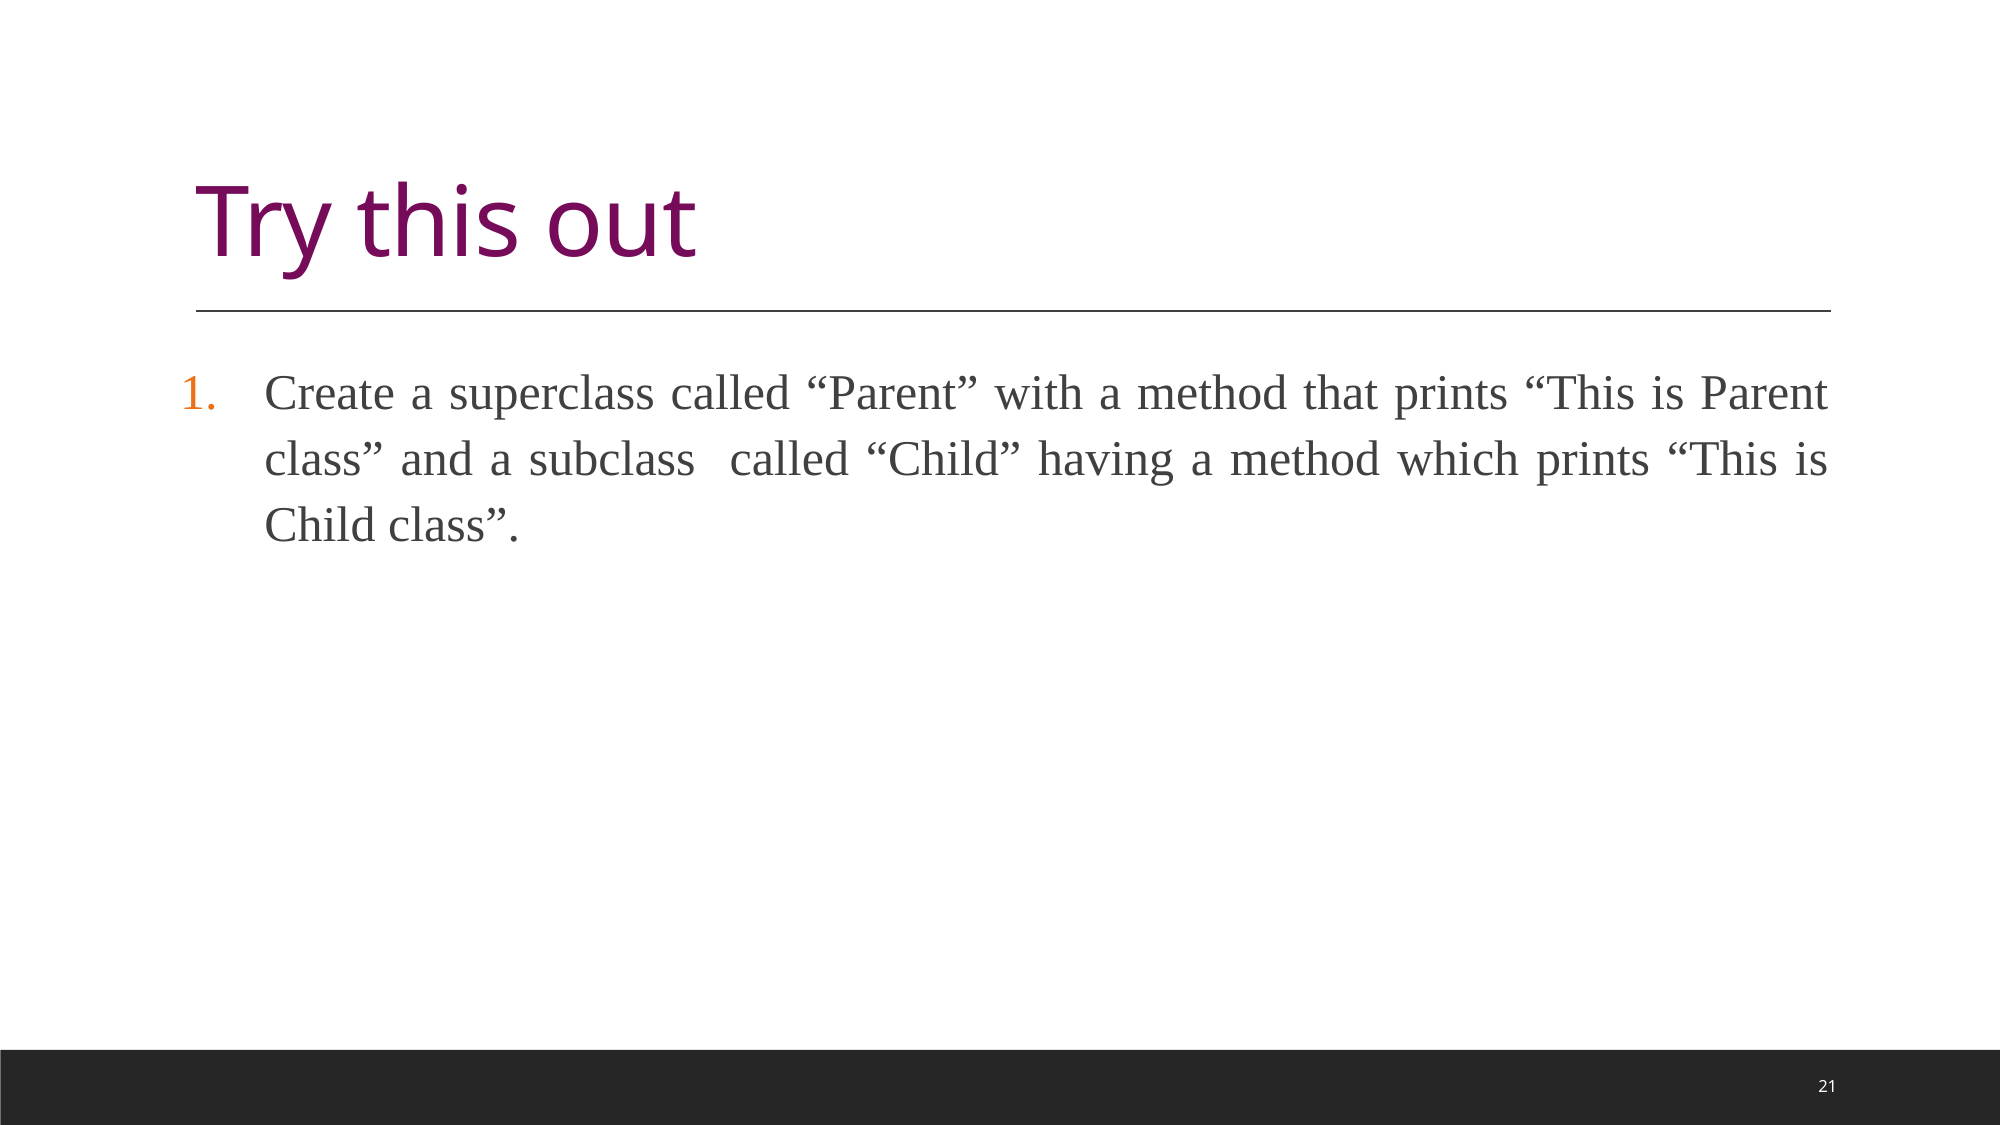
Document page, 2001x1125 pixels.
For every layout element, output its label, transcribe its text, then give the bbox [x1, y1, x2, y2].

list Create a superclass called “Parent” with a method that prints “This is Parent class” and a subclass called “Child” having a method which prints “This is Child class”. [180, 345, 1830, 963]
slide_number 21 [1803, 1057, 1932, 1118]
title Try this out [180, 47, 1830, 285]
